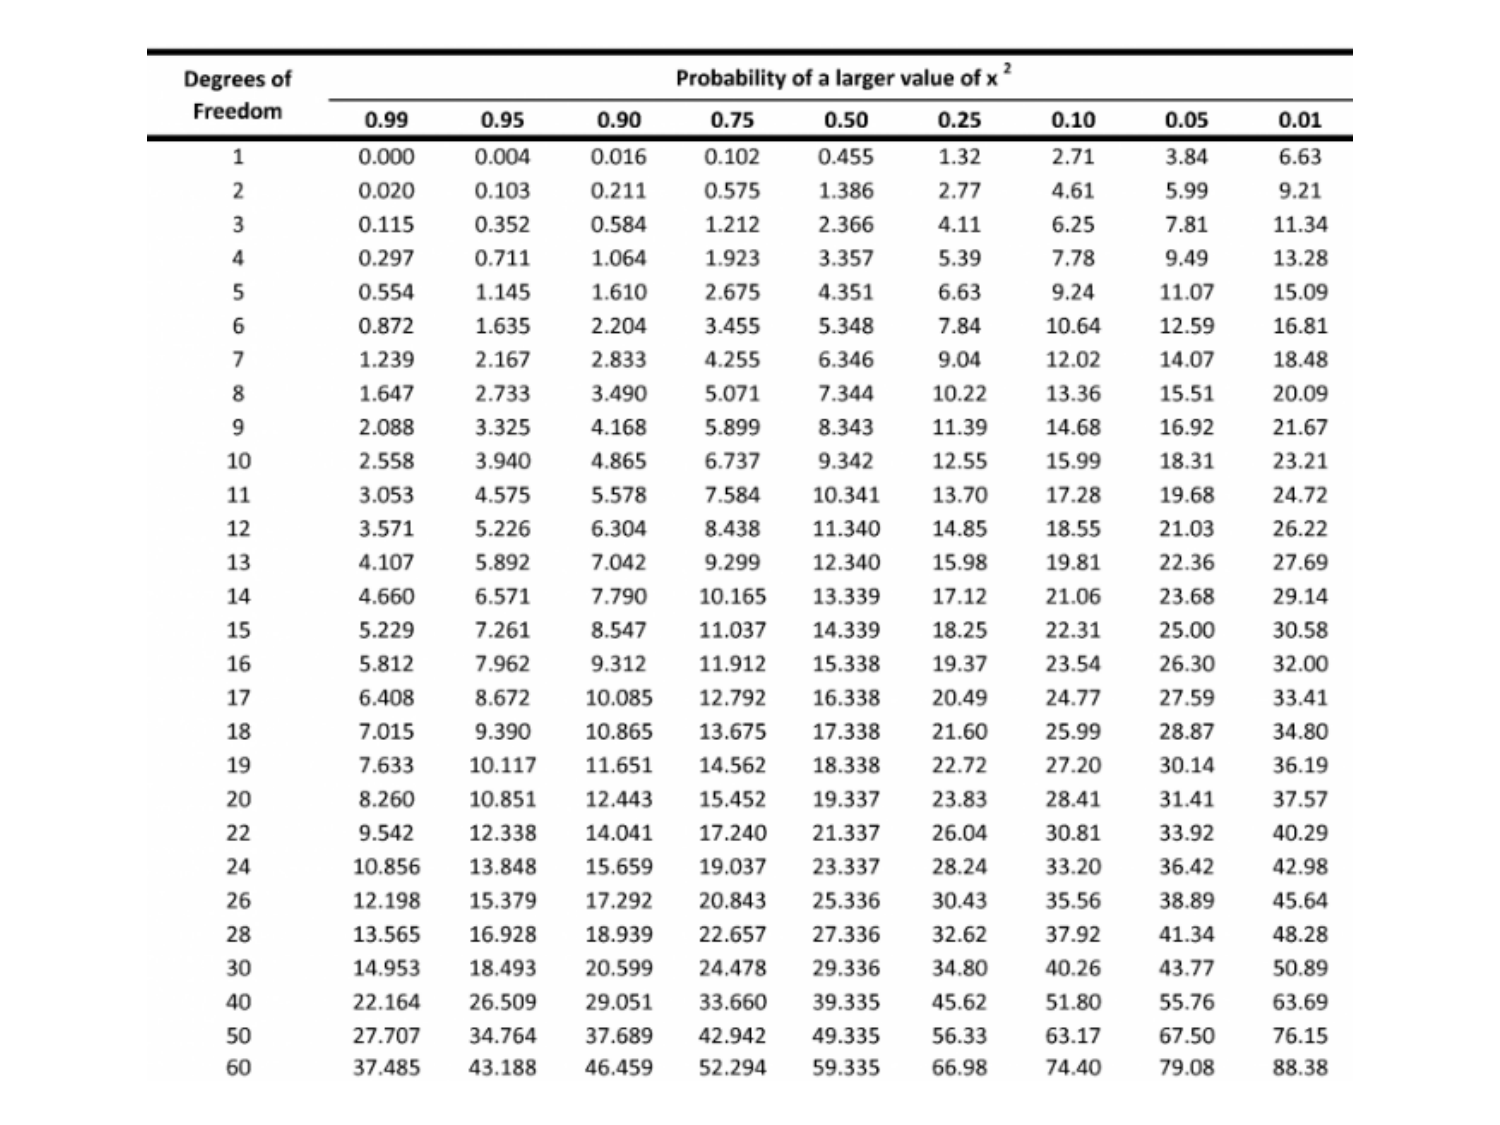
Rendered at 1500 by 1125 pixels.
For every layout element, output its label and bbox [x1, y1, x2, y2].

picture [147, 44, 1353, 1081]
